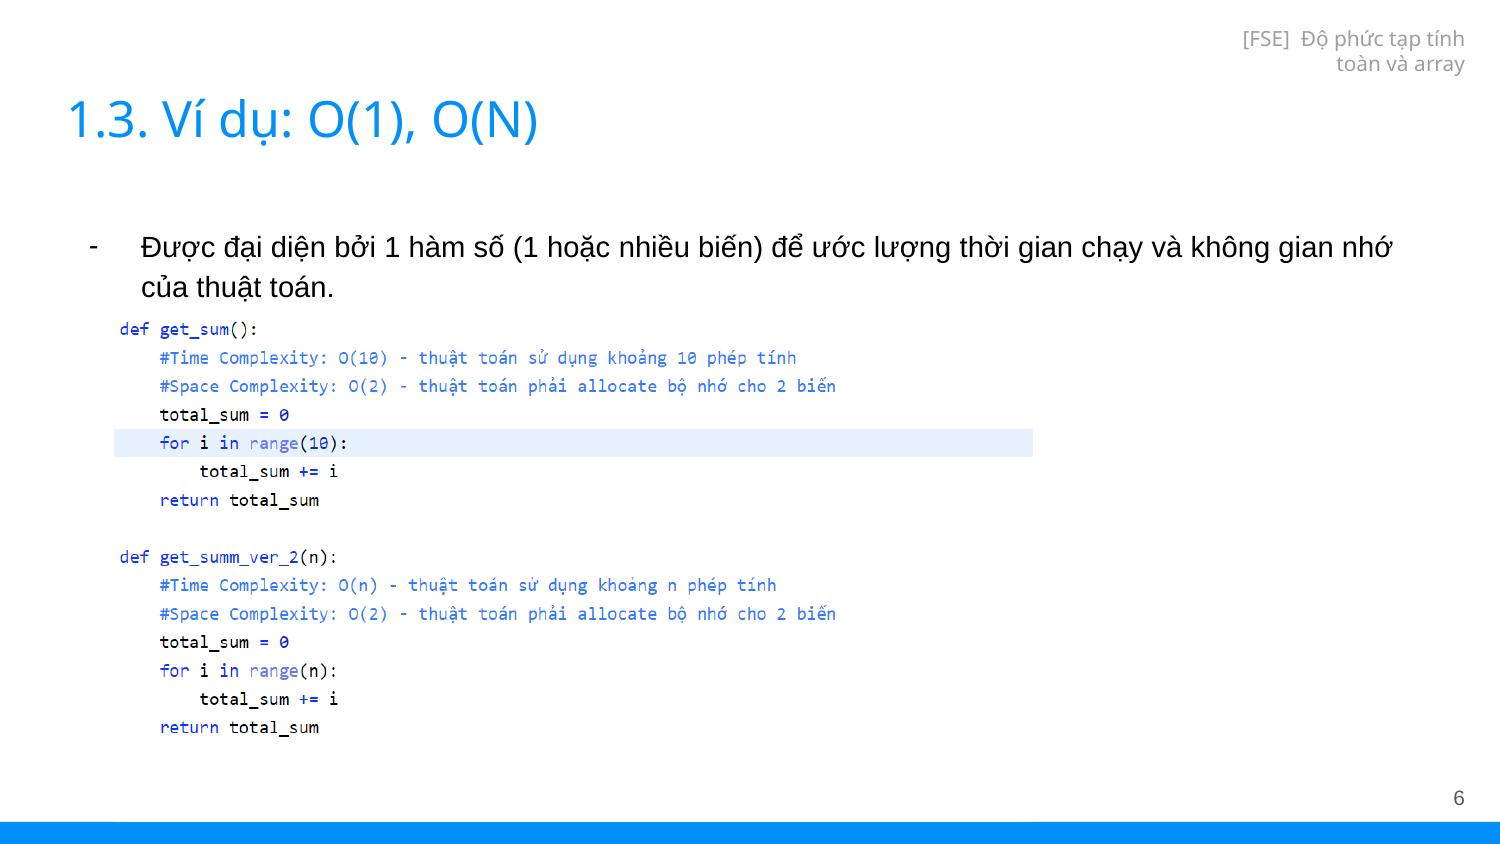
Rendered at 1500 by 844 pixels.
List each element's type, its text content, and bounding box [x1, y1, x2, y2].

text_box [0, 821, 1500, 844]
picture [114, 310, 1033, 823]
slide_number ‹#› [1389, 764, 1480, 830]
text_box [FSE] Độ phức tạp tính toàn và array [1182, 10, 1480, 116]
list Được đại diện bởi 1 hàm số (1 hoặc nhiều biến) để ước lượng thời gian chạy và không gian nhớ của thuật toán. [51, 207, 1462, 750]
title 1.3. Ví dụ: O(1), O(N) [51, 72, 1449, 167]
